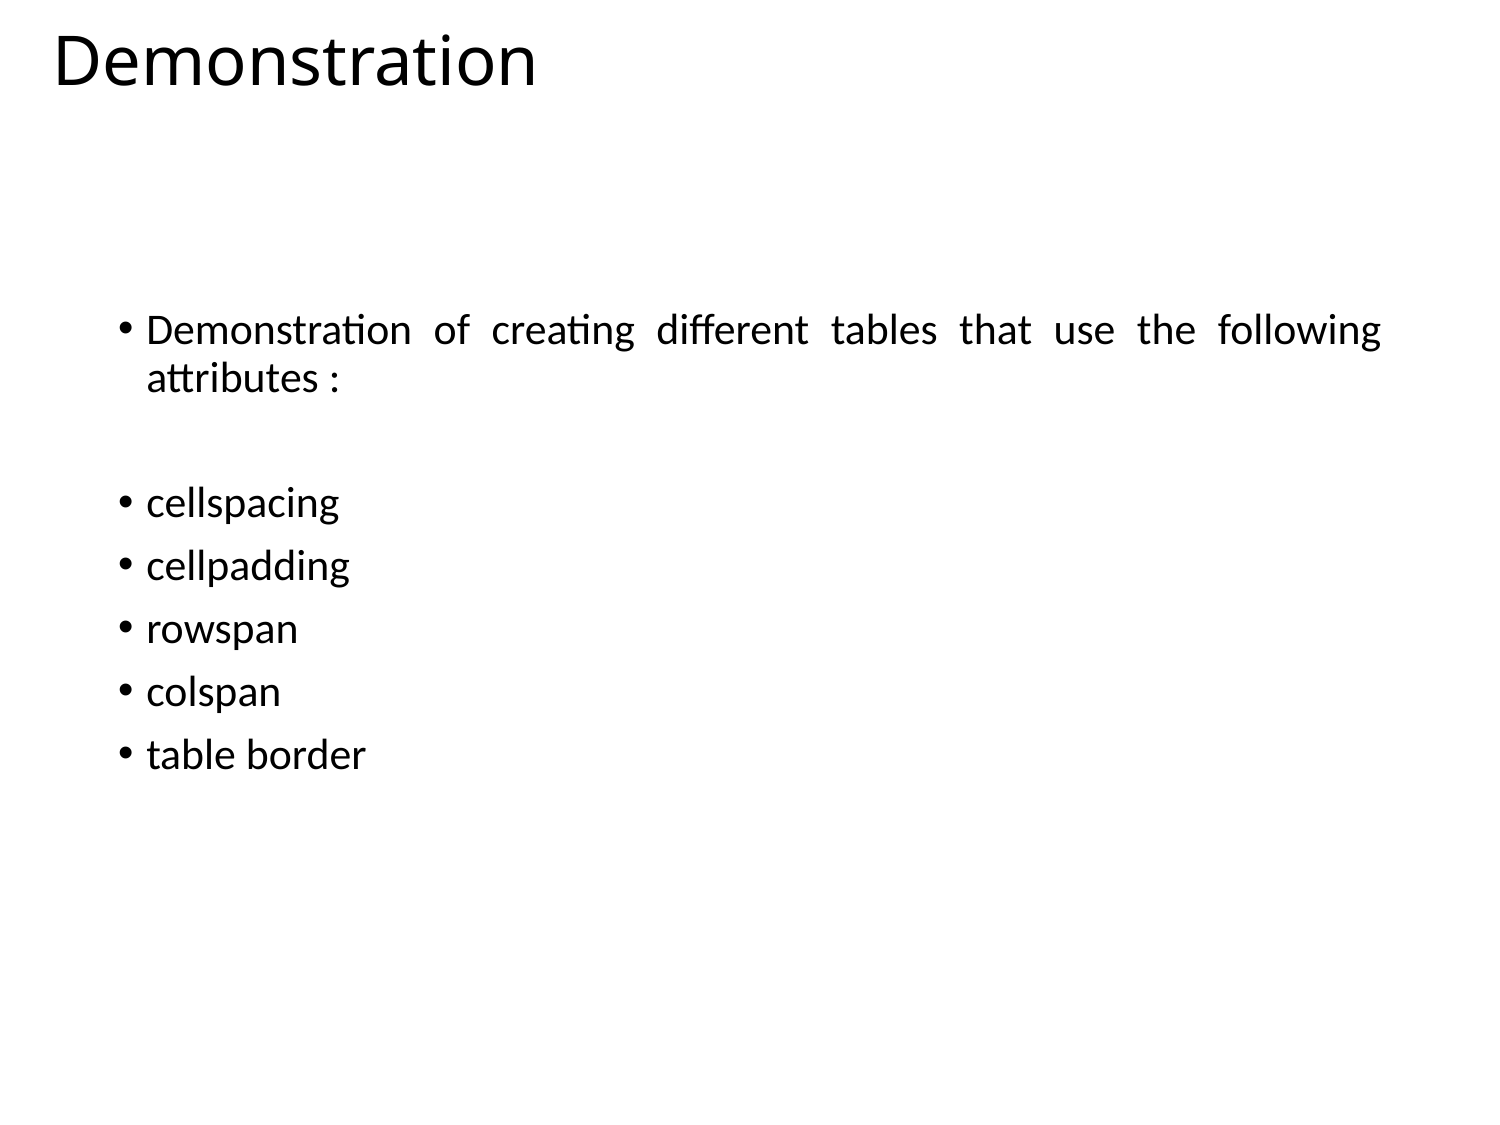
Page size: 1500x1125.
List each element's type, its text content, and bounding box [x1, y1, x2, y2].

title Demonstration [37, 17, 1425, 109]
list Demonstration of creating different tables that use the following attributes : cellspacing cellpadding rowspan colspan table border [103, 299, 1397, 1014]
